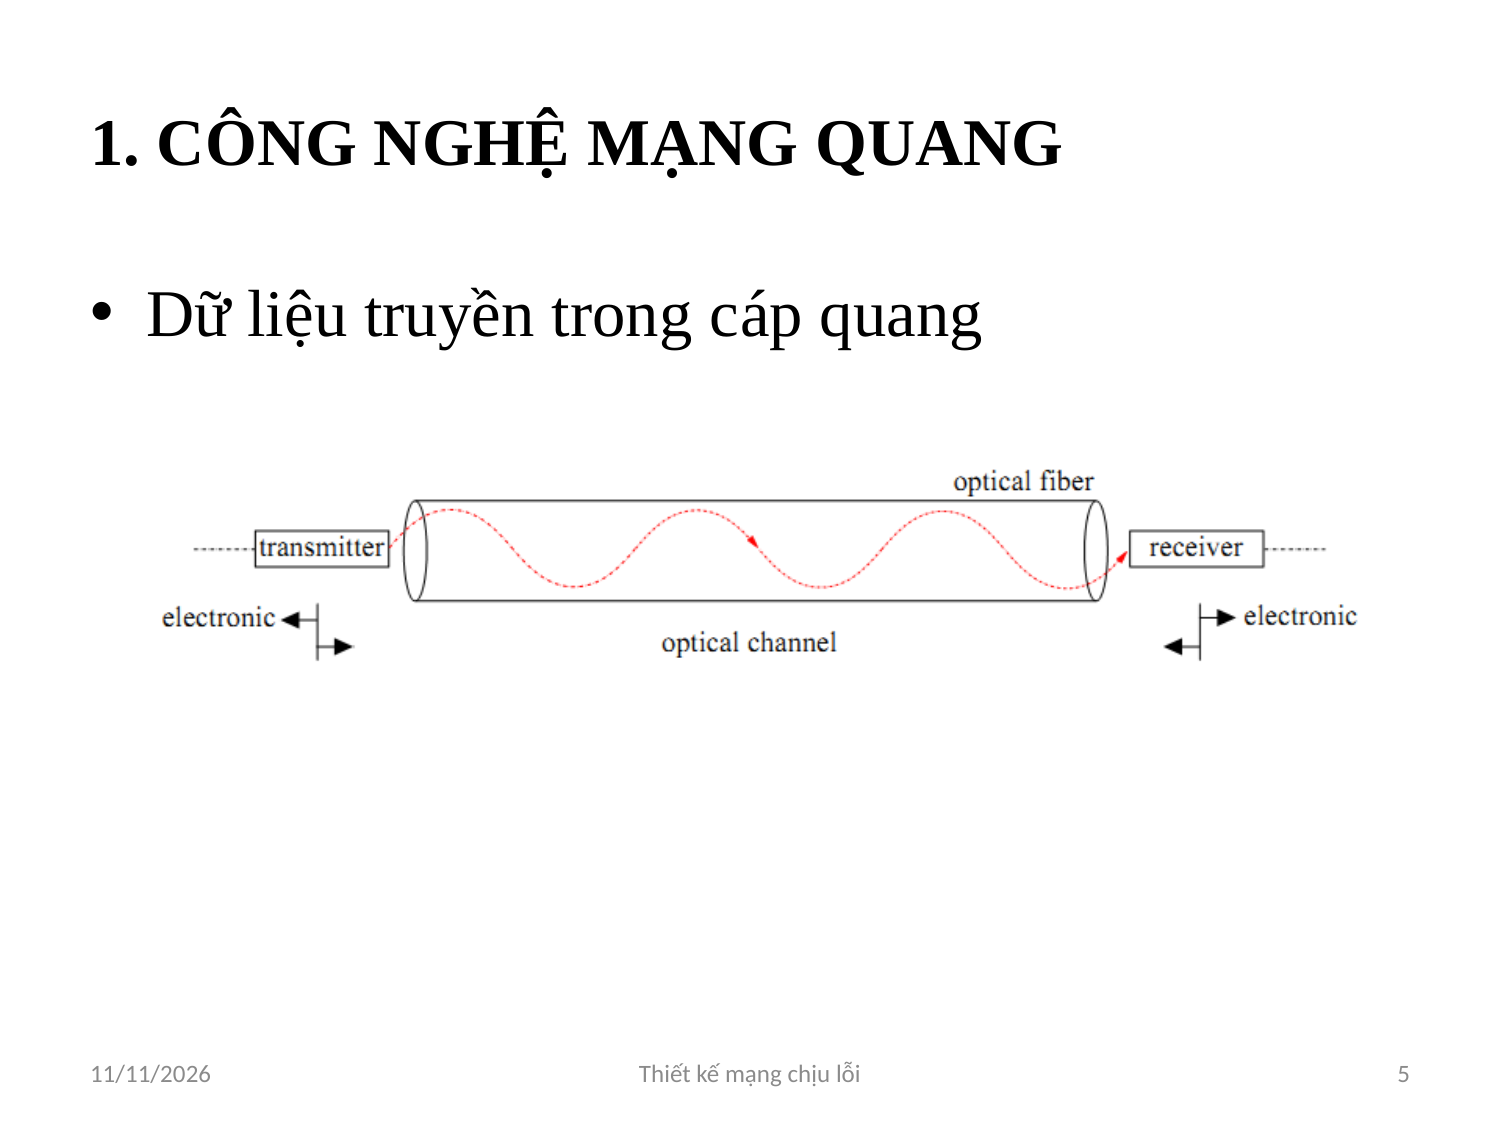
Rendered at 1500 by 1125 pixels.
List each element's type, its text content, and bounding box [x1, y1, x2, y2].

slide_number 5 [1074, 1042, 1425, 1103]
list Dữ liệu truyền trong cáp quang [75, 262, 1425, 1005]
footer Thiết kế mạng chịu lỗi [512, 1042, 988, 1103]
title 1. CÔNG NGHỆ MẠNG QUANG [75, 45, 1425, 233]
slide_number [75, 1042, 425, 1103]
picture [133, 431, 1367, 694]
